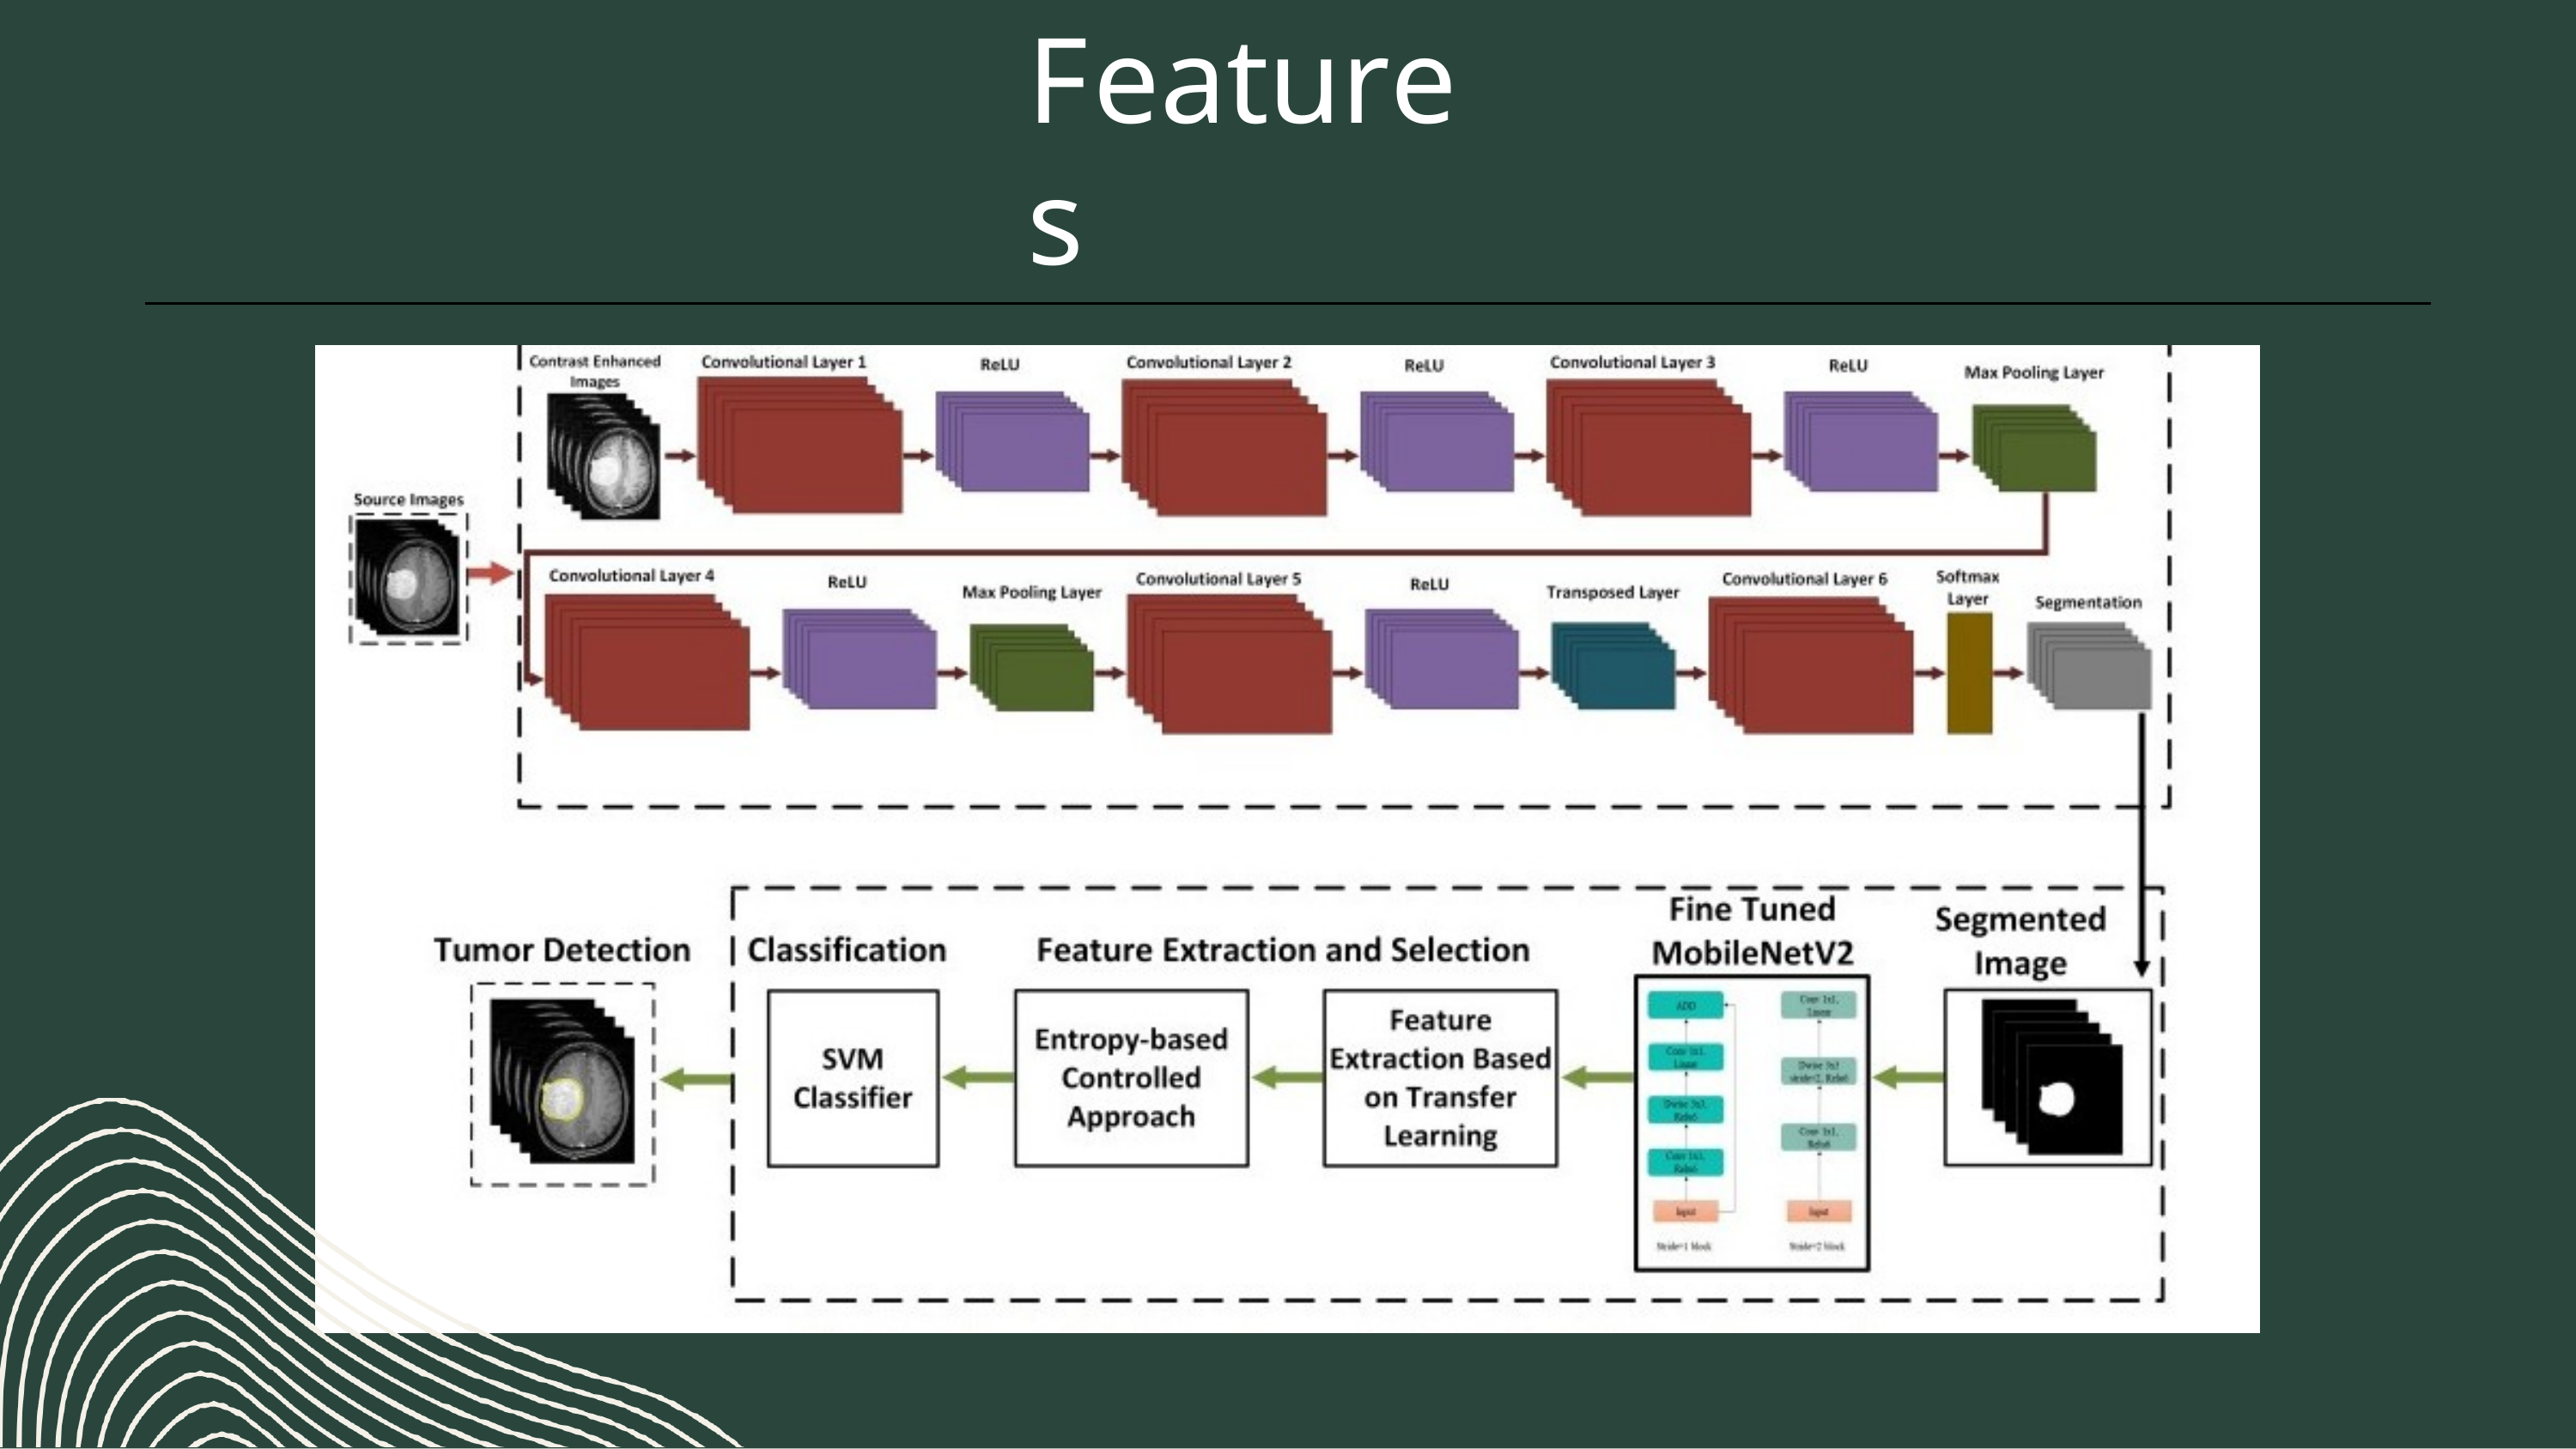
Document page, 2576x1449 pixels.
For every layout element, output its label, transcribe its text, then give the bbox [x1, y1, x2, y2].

title Features [1025, 3, 1498, 288]
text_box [0, 345, 2261, 1447]
